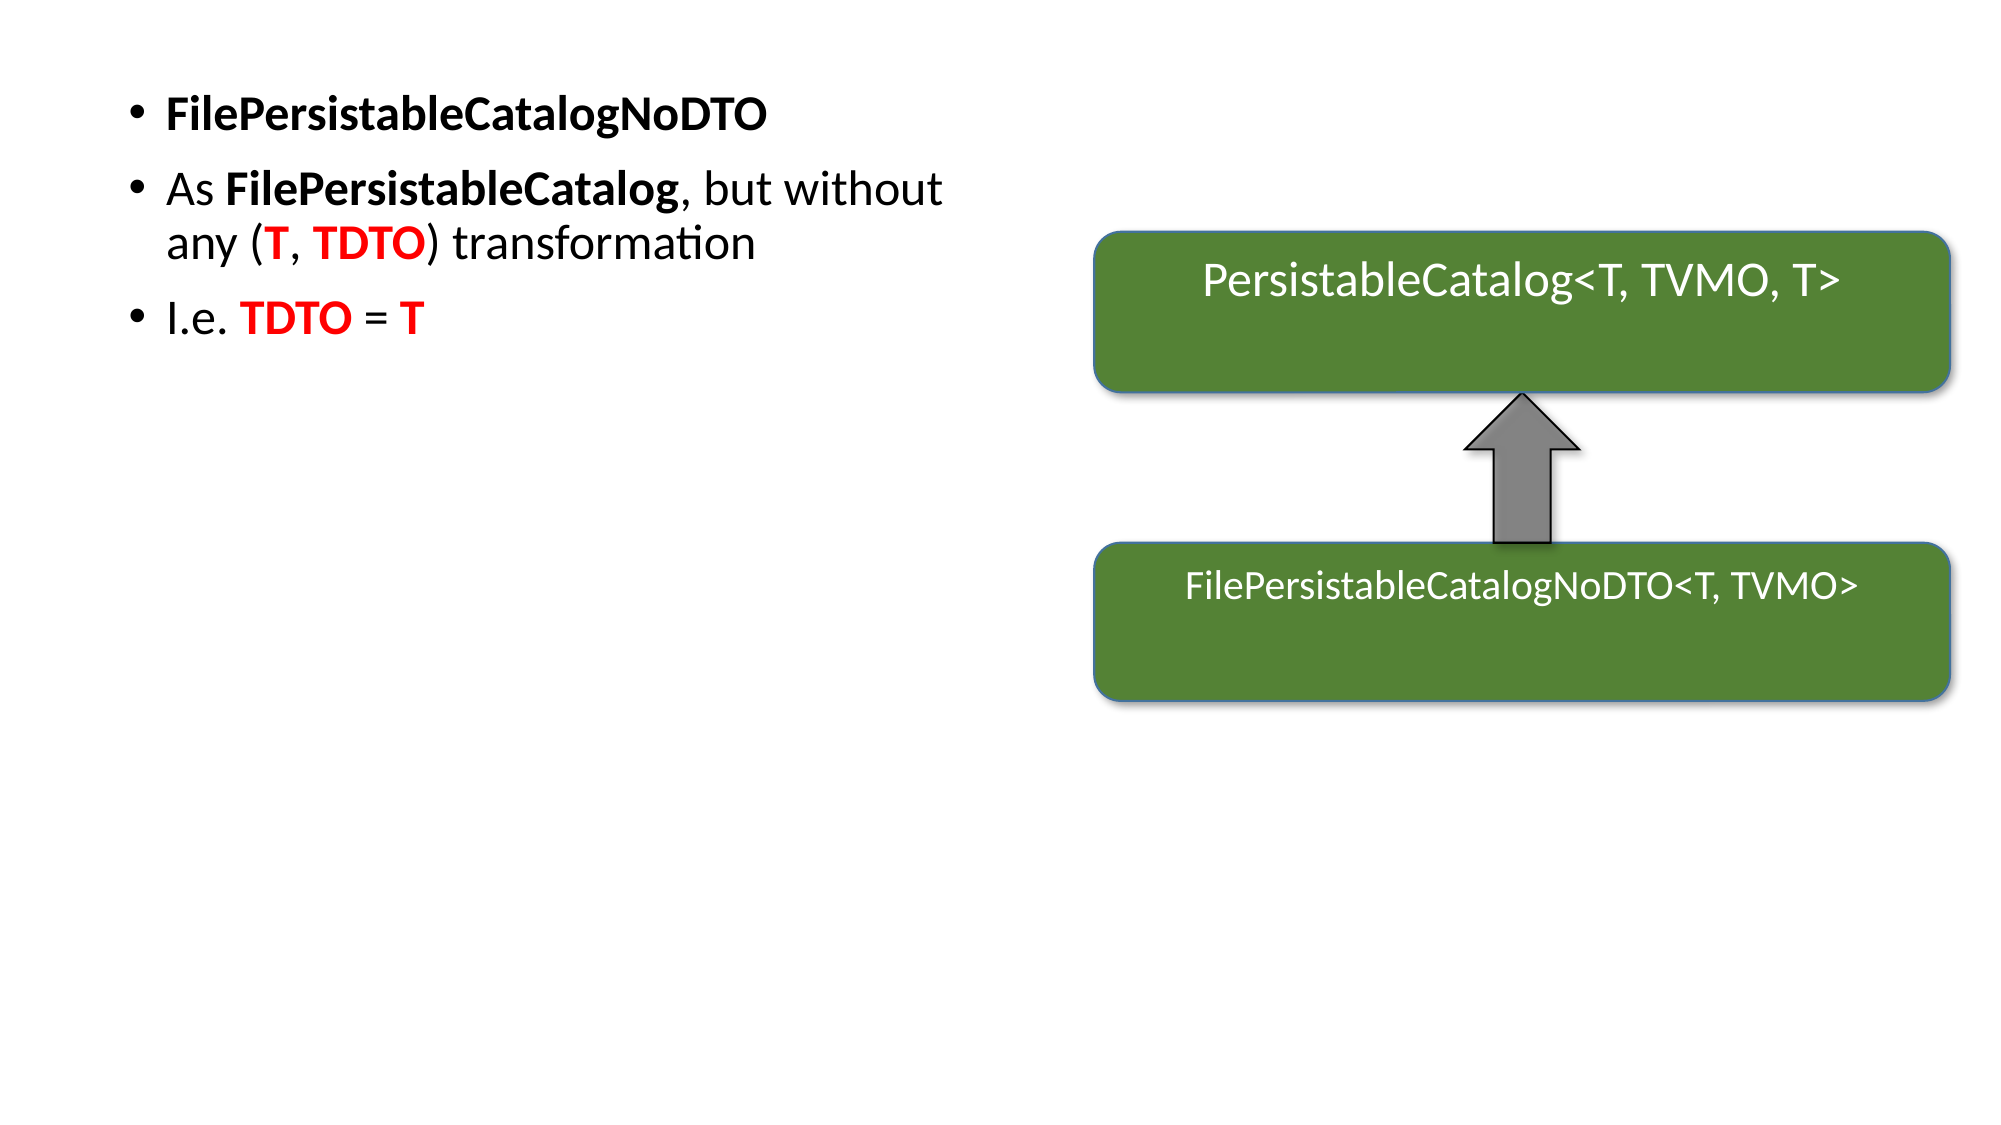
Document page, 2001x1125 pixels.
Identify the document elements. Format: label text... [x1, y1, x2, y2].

list FilePersistableCatalogNoDTO As FilePersistableCatalog, but without any (T, TDTO) transformation I.e. TDTO = T [113, 79, 1008, 1006]
text_box [1462, 403, 1582, 544]
text_box FilePersistableCatalogNoDTO<T, TVMO> [1093, 541, 1952, 702]
text_box PersistableCatalog<T, TVMO, T> [1093, 230, 1952, 394]
